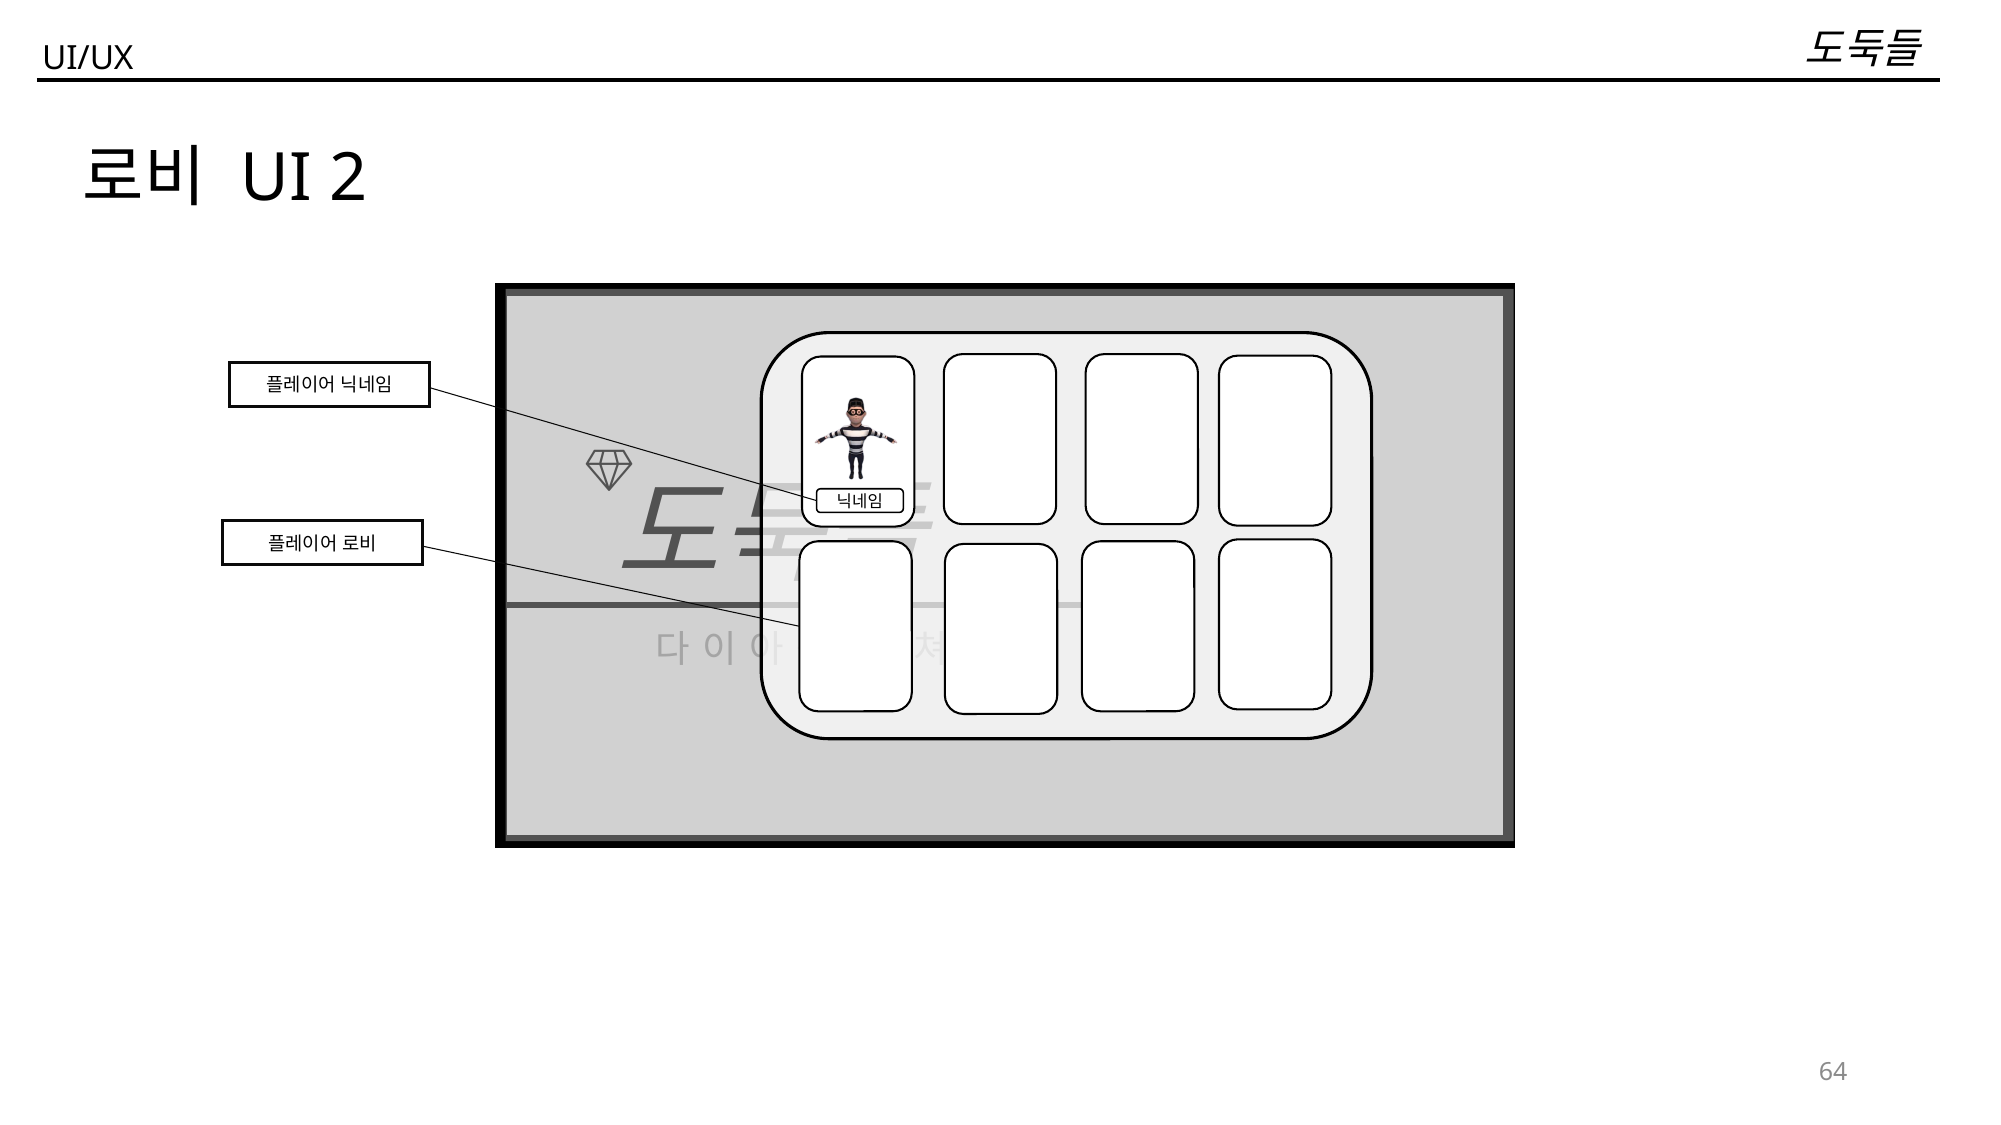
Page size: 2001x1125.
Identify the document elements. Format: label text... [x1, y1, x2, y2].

text_box 플레이어 닉네임 [229, 361, 339, 407]
text_box 플레이어 로비 [222, 520, 339, 566]
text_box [430, 387, 817, 501]
picture [786, 384, 925, 489]
slide_number 64 [1412, 1042, 1863, 1103]
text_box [339, 289, 1510, 842]
title 도둑들 [1772, 19, 1953, 80]
text_box [505, 288, 1514, 842]
text_box 로비 UI 2 [67, 126, 915, 221]
text_box UI/UX [27, 29, 149, 84]
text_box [423, 546, 800, 627]
